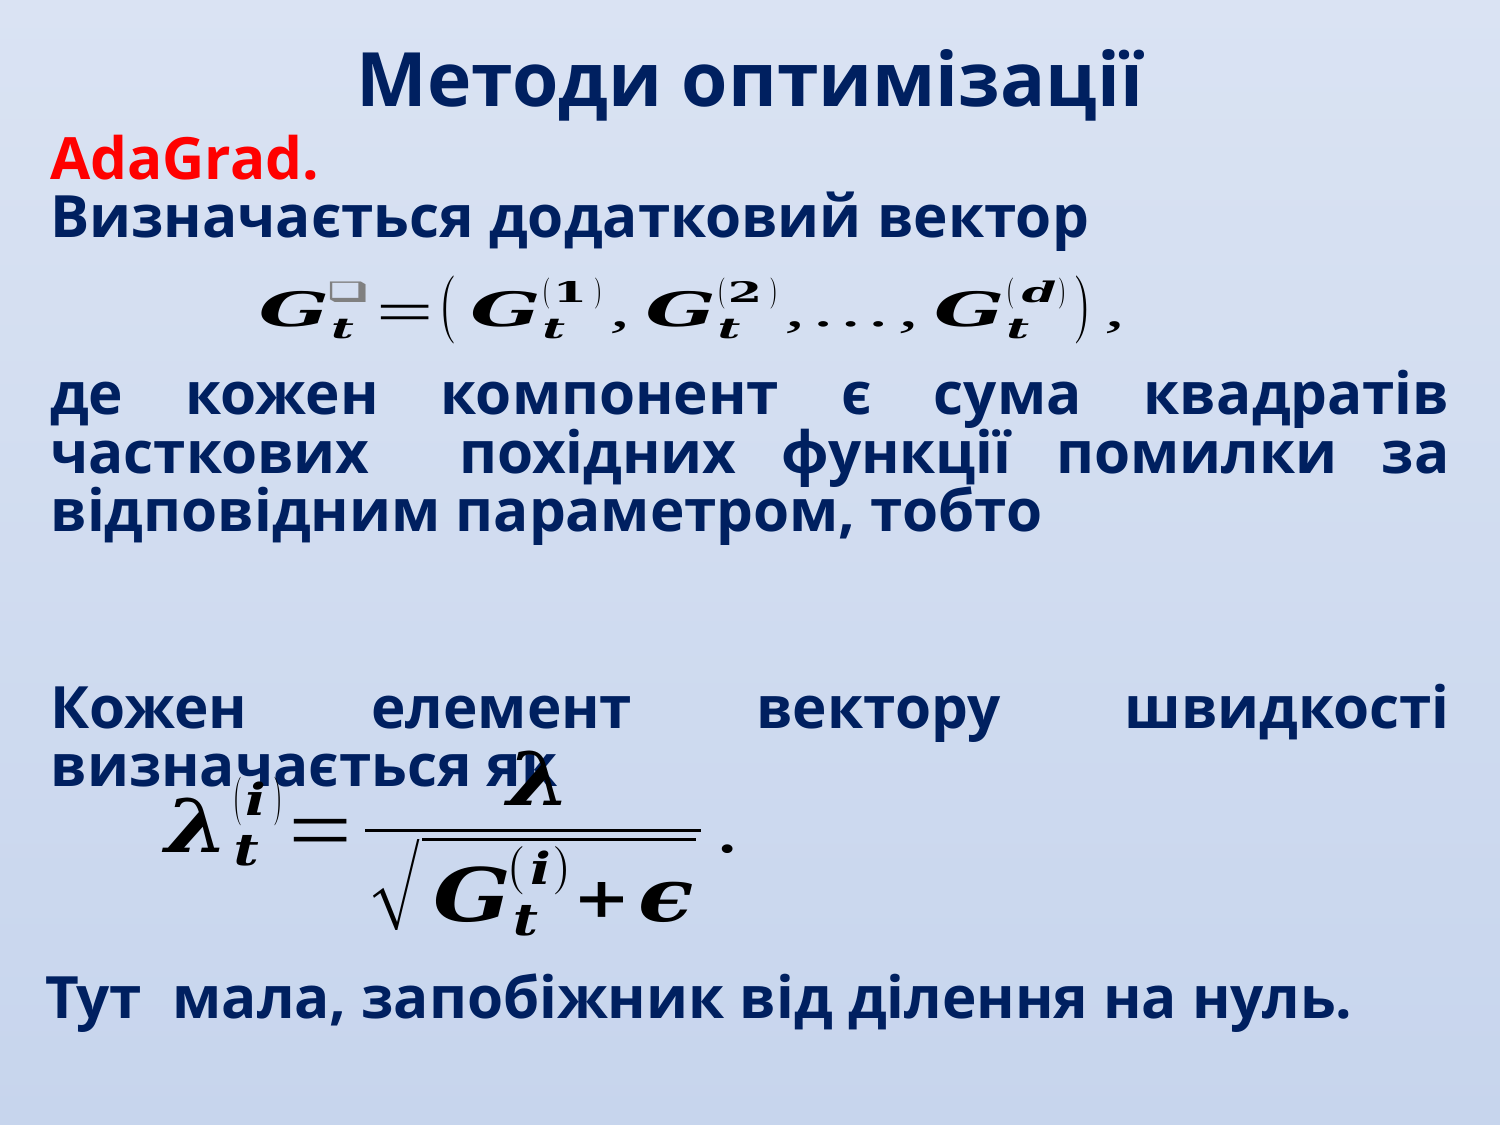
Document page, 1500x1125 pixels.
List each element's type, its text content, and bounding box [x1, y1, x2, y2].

text_box Методи оптимізації [17, 23, 1483, 129]
text_box Кожен елемент вектору швидкості визначається як [35, 673, 1465, 806]
text_box AdaGrad. Визначається додатковий вектор [35, 125, 1455, 258]
text_box де кожен компонент є сума квадратів часткових похідних функції помилки за відповідним параметром, тобто [35, 360, 1465, 551]
